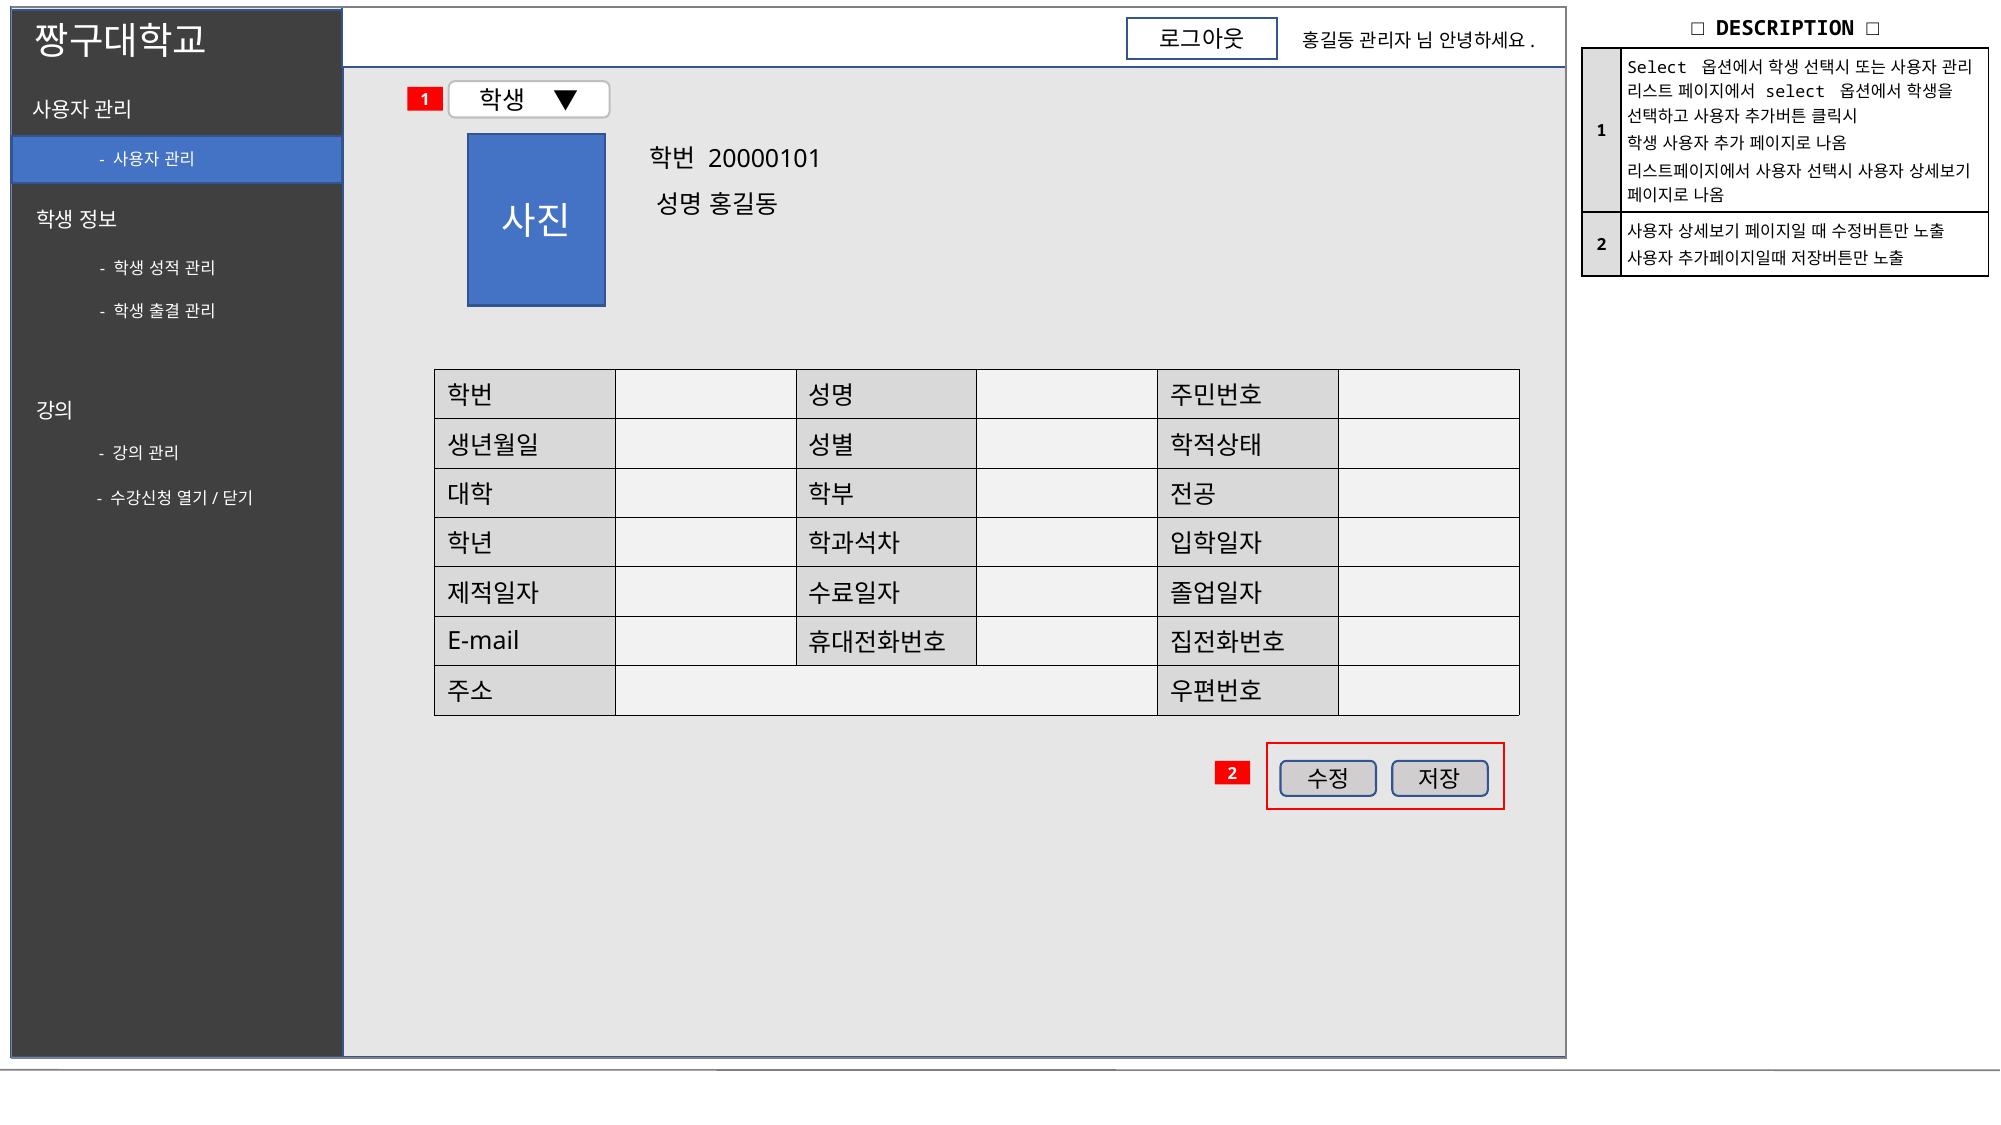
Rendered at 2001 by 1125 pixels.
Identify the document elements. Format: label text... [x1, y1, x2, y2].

table_cell E-mail [435, 617, 615, 665]
table_cell [977, 518, 1157, 566]
table_cell [1339, 567, 1519, 616]
table_cell [616, 567, 796, 616]
text_box 강의 [21, 390, 434, 431]
table_cell 주소 [435, 666, 615, 715]
table_cell 휴대전화번호 [797, 617, 976, 665]
table_cell 전공 [1158, 469, 1338, 517]
text_box - 사용자 관리 [84, 141, 211, 177]
text_box - 학생 성적 관리 [85, 250, 232, 286]
table_header [616, 370, 796, 418]
text_box 홍길동 관리자 님 안녕하세요. [1288, 21, 1551, 59]
text_box 학번 20000101 [634, 135, 837, 181]
table_cell 2 [1583, 213, 1620, 275]
table_cell [1339, 666, 1519, 715]
table_cell [977, 567, 1157, 616]
table_cell [1339, 617, 1519, 665]
table_cell [616, 518, 796, 566]
text_box 학생 정보 [21, 199, 467, 239]
table_cell 집전화번호 [1158, 617, 1338, 665]
text_box [11, 135, 343, 184]
text_box 사진 [467, 133, 606, 307]
text_box - 강의 관리 [84, 435, 200, 471]
table_cell [616, 469, 796, 517]
table_cell 우편번호 [1158, 666, 1338, 715]
table_header 성명 [797, 370, 976, 418]
text_box [11, 6, 1566, 1058]
table_cell 생년월일 [435, 419, 615, 468]
text_box 1 [407, 86, 443, 111]
text_box 2 [1214, 760, 1251, 785]
table_cell [616, 419, 796, 468]
table_cell 학년 [435, 518, 615, 566]
table_header [977, 370, 1157, 418]
text_box 짱구대학교 [20, 9, 223, 70]
text_box 사용자 관리 [17, 89, 470, 130]
table_cell 학부 [797, 469, 976, 517]
table_cell 수료일자 [797, 567, 976, 616]
table_cell 학적상태 [1158, 419, 1338, 468]
table_cell 1 [1583, 49, 1620, 211]
text_box [1266, 742, 1505, 810]
table_cell Select 옵션에서 학생 선택시 또는 사용자 관리 리스트 페이지에서 select 옵션에서 학생을 선택하고 사용자 추가버튼 클릭시 학생 사용자 추가 페이지로 나옴 리스트페이지에서 사용자 선택시 사용자 상세보기 페이지로 나옴 [1622, 49, 1988, 211]
table_cell 제적일자 [435, 567, 615, 616]
text_box 성명 홍길동 [641, 181, 794, 226]
table_cell 학과석차 [797, 518, 976, 566]
text_box 학생 ▼ [447, 80, 611, 119]
table_cell [616, 666, 1157, 715]
table_cell [977, 617, 1157, 665]
table_cell [977, 469, 1157, 517]
text_box - 수강신청 열기/닫기 [82, 480, 269, 516]
table_cell 사용자 상세보기 페이지일 때 수정버튼만 노출 사용자 추가페이지일때 저장버튼만 노출 [1622, 213, 1988, 275]
table_header □ DESCRIPTION □ [1582, 7, 1989, 47]
text_box 로그아웃 [1126, 17, 1278, 60]
table_cell 성별 [797, 419, 976, 468]
table_header 주민번호 [1158, 370, 1338, 418]
table_cell 대학 [435, 469, 615, 517]
text_box - 학생 출결 관리 [85, 293, 232, 328]
table_cell [616, 617, 796, 665]
table_cell [977, 419, 1157, 468]
table_cell [1339, 518, 1519, 566]
table_header 학번 [435, 370, 615, 418]
table_cell 졸업일자 [1158, 567, 1338, 616]
table_cell 입학일자 [1158, 518, 1338, 566]
table_cell [1339, 469, 1519, 517]
table_cell [1339, 419, 1519, 468]
table_header [1339, 370, 1519, 418]
